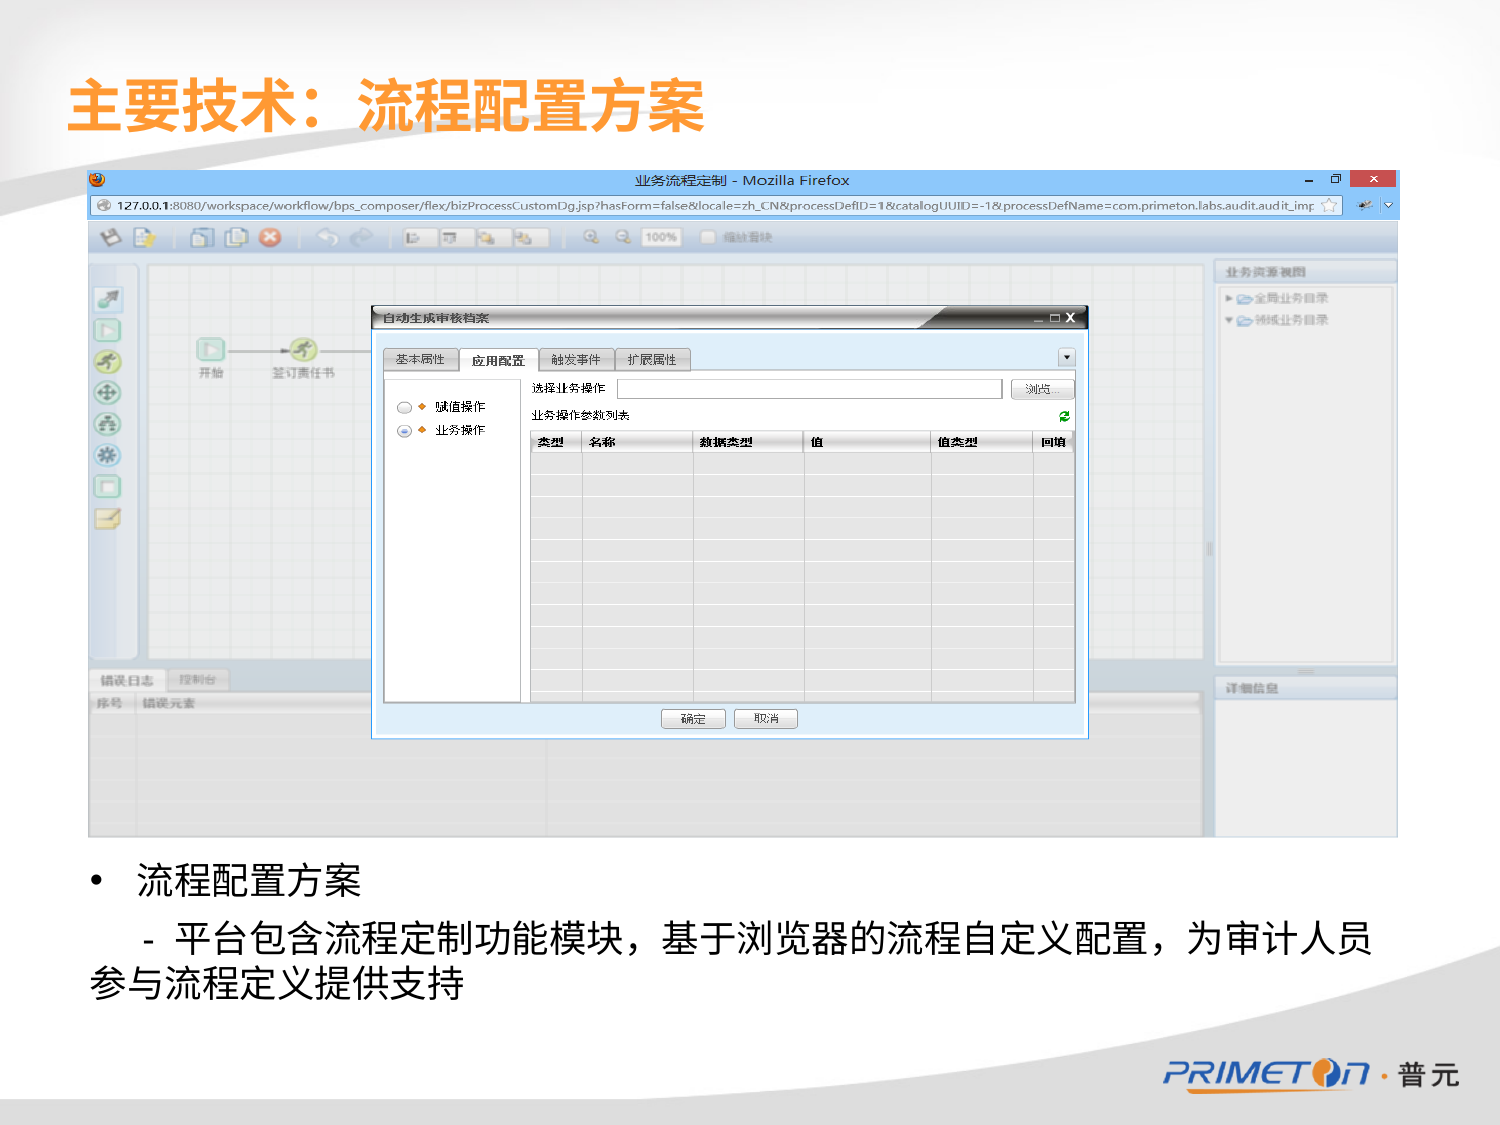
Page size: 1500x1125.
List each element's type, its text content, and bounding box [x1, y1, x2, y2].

text_box 流程配置方案 - 平台包含流程定制功能模块，基于浏览器的流程自定义配置，为审计人员参与流程定义提供支持 [74, 849, 1399, 1013]
picture [0, 0, 1500, 1125]
title 主要技术：流程配置方案 [49, 57, 1463, 151]
